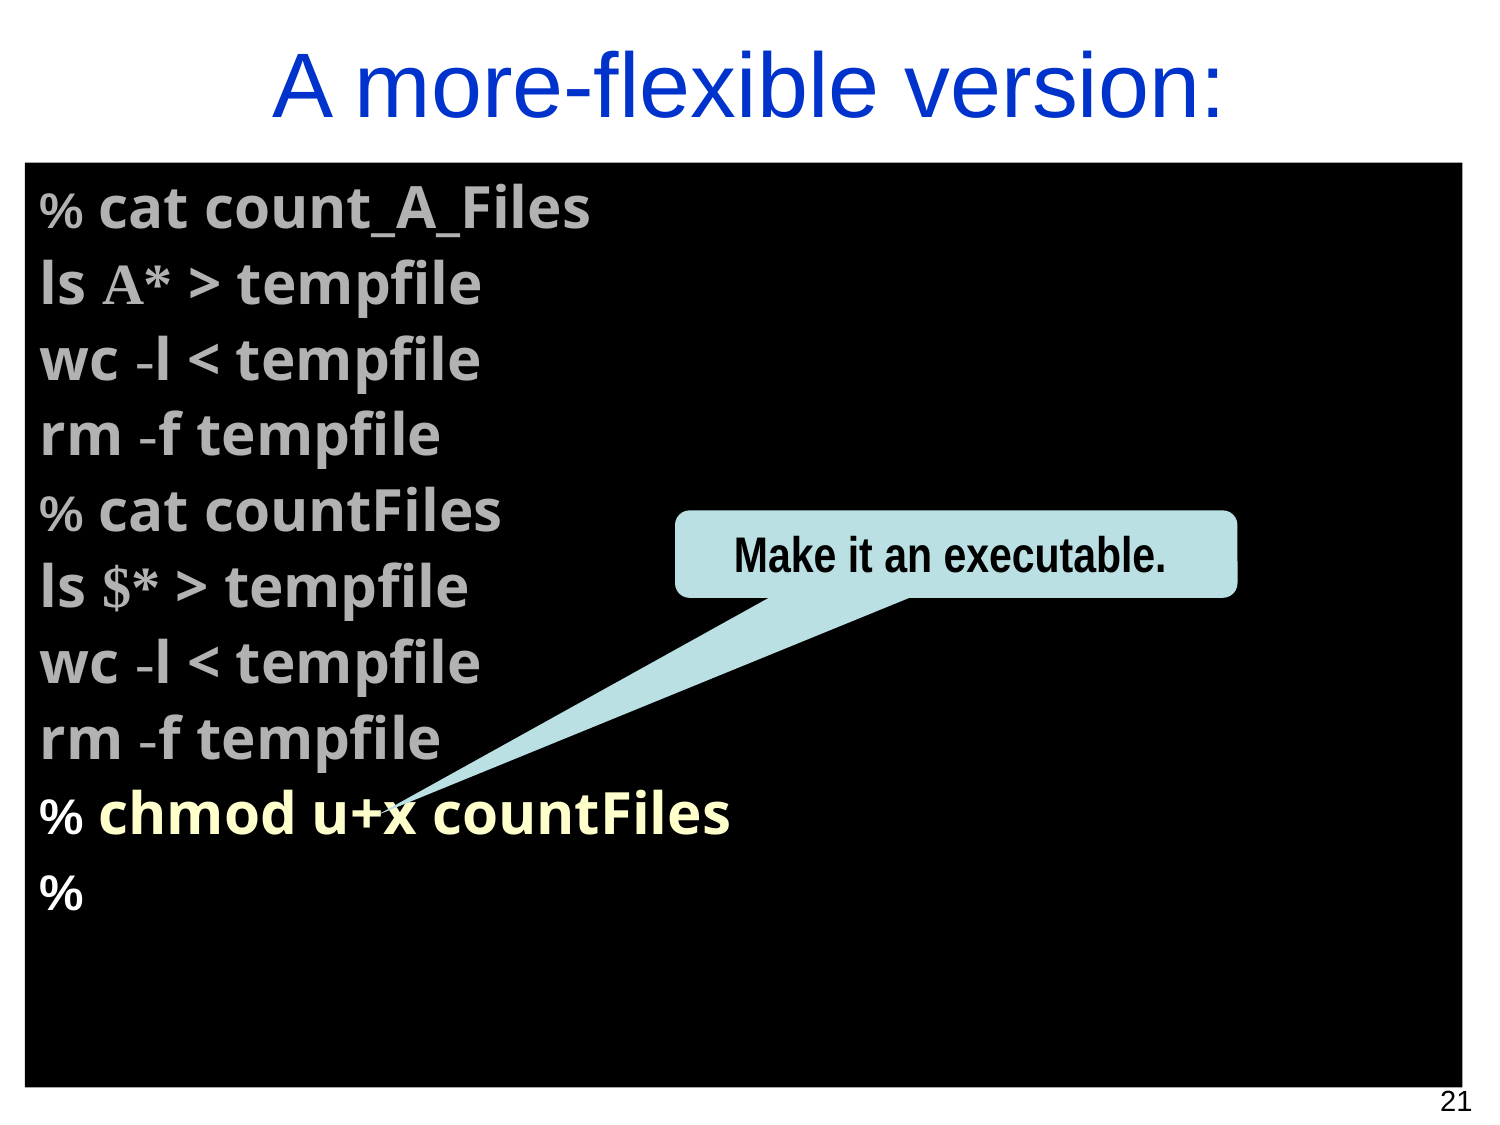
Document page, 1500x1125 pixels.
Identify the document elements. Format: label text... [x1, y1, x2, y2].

text_box Make it an executable. [376, 510, 1238, 816]
list % cat count_A_Files ls A* > tempfile wc -l < tempfile rm -f tempfile % cat countFiles ls $* > tempfile wc -l < tempfile rm -f tempfile % chmod u+x countFiles % ./co A* 10 % u c A* [24, 162, 1463, 1088]
text_box 21 [1412, 1074, 1488, 1125]
title A more-flexible version: [0, 24, 1500, 138]
